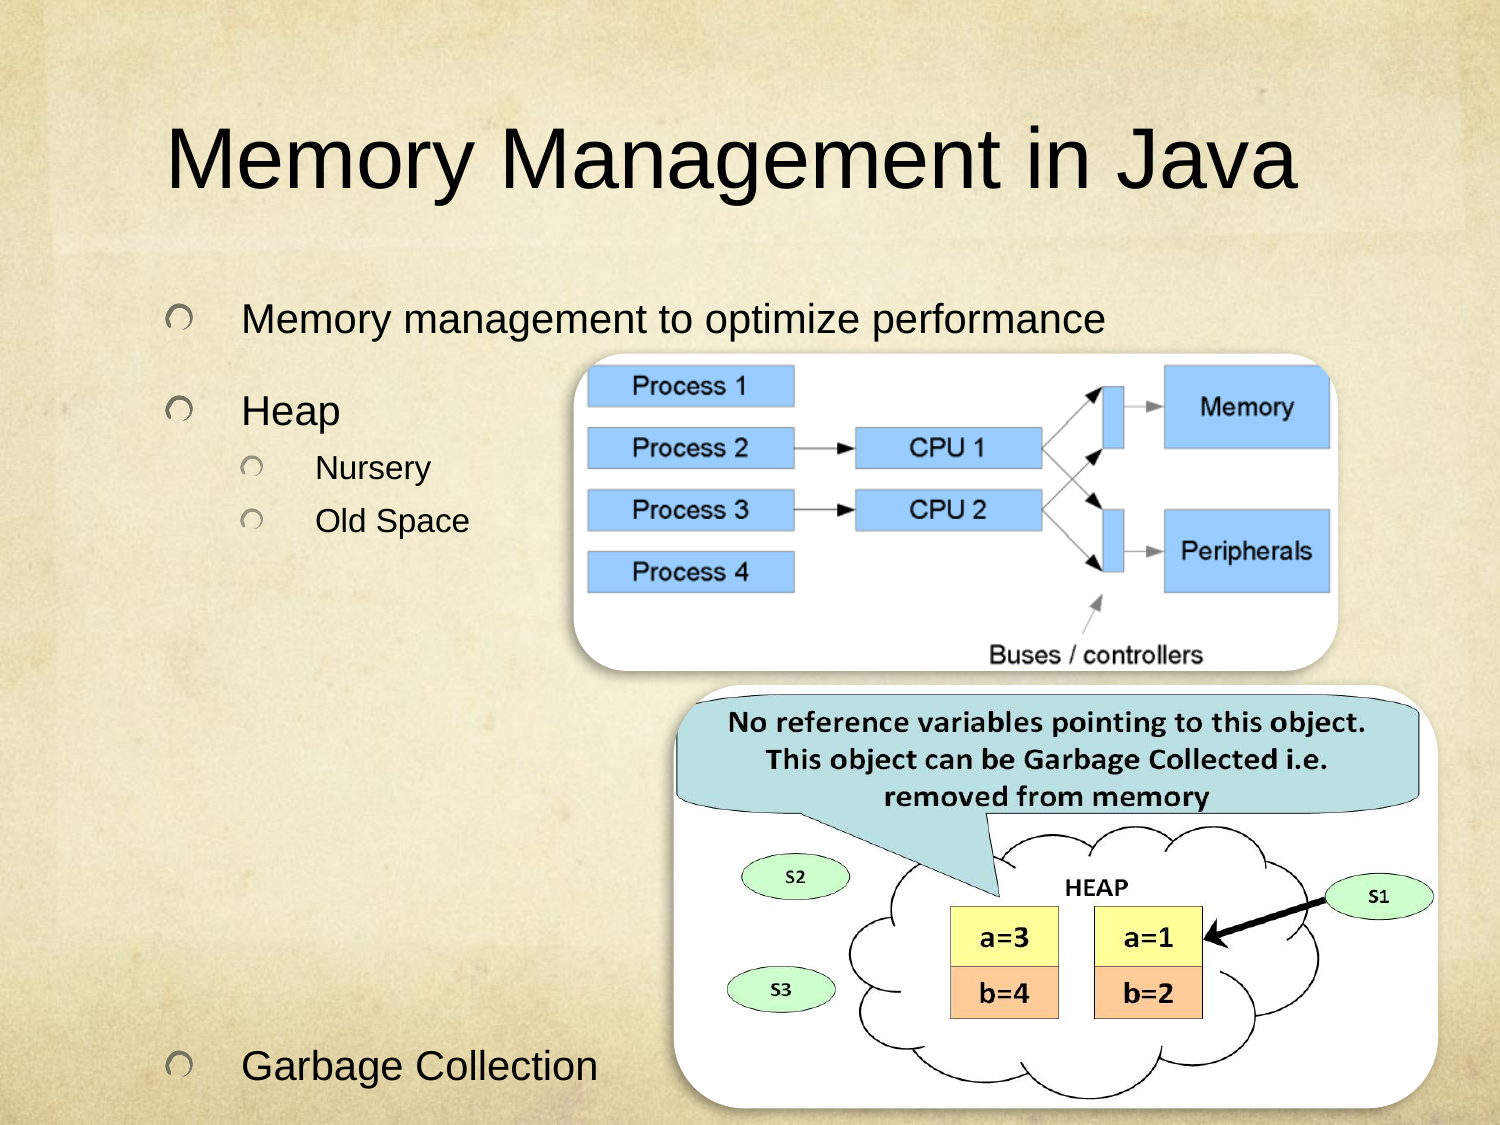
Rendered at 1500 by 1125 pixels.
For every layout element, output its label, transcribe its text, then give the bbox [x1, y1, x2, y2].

picture [0, 0, 1500, 1125]
title Memory Management in Java [150, 82, 1350, 225]
list Memory management to optimize performance Heap Nursery Old Space Garbage Collection [150, 284, 1350, 950]
